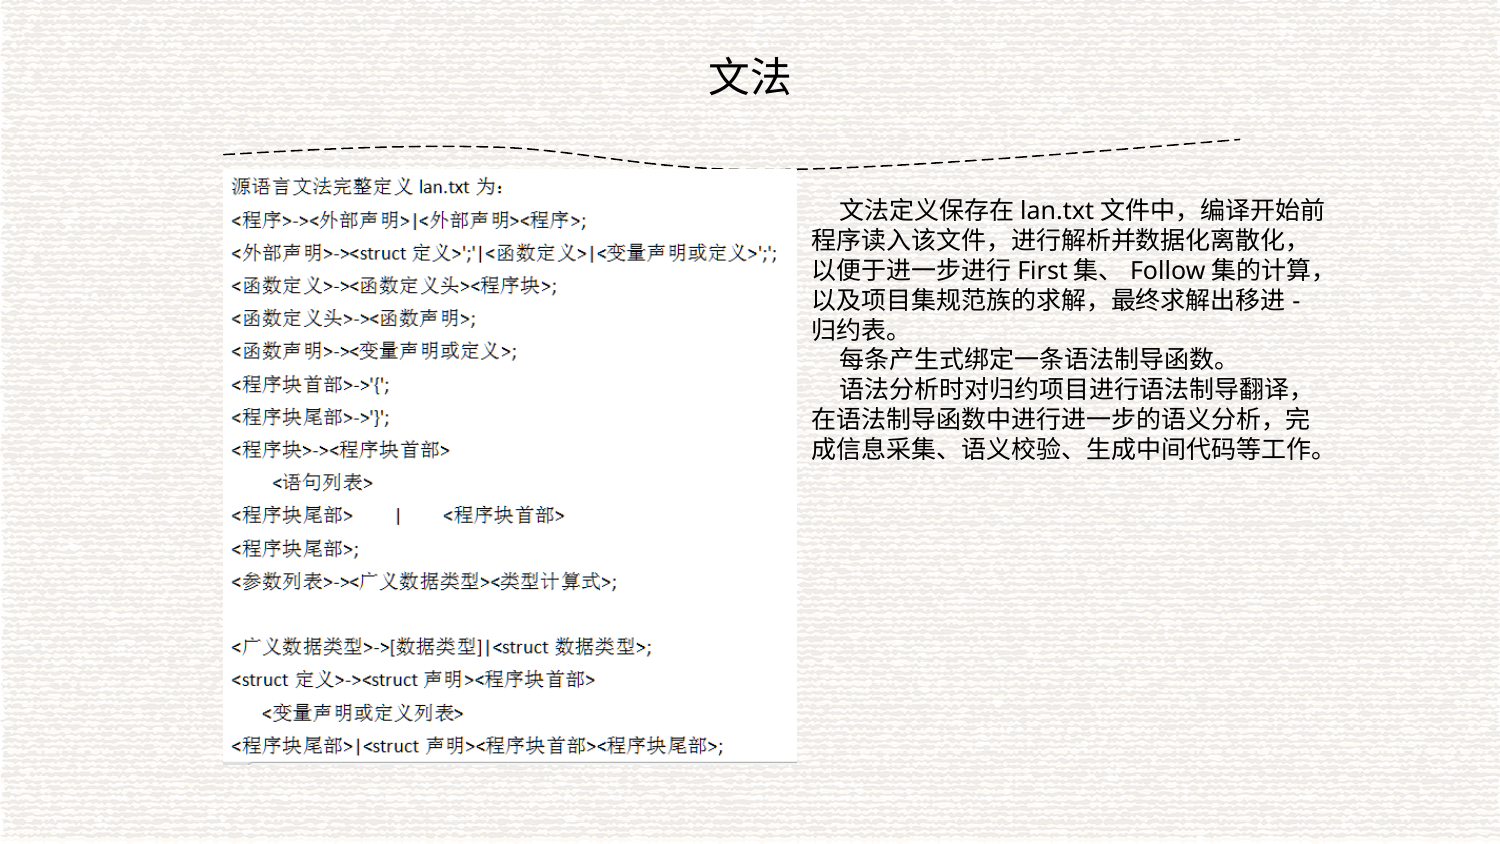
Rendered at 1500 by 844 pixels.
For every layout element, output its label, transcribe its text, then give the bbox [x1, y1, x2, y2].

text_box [223, 43, 1240, 170]
picture [0, 0, 1500, 844]
text_box 文法定义保存在lan.txt文件中，编译开始前程序读入该文件，进行解析并数据化离散化，以便于进一步进行First集、Follow集的计算，以及项目集规范族的求解，最终求解出移进-归约表。 每条产生式绑定一条语法制导函数。 语法分析时对归约项目进行语法制导翻译，在语法制导函数中进行进一步的语义分析，完成信息采集、语义校验、生成中间代码等工作。 [801, 186, 1346, 472]
